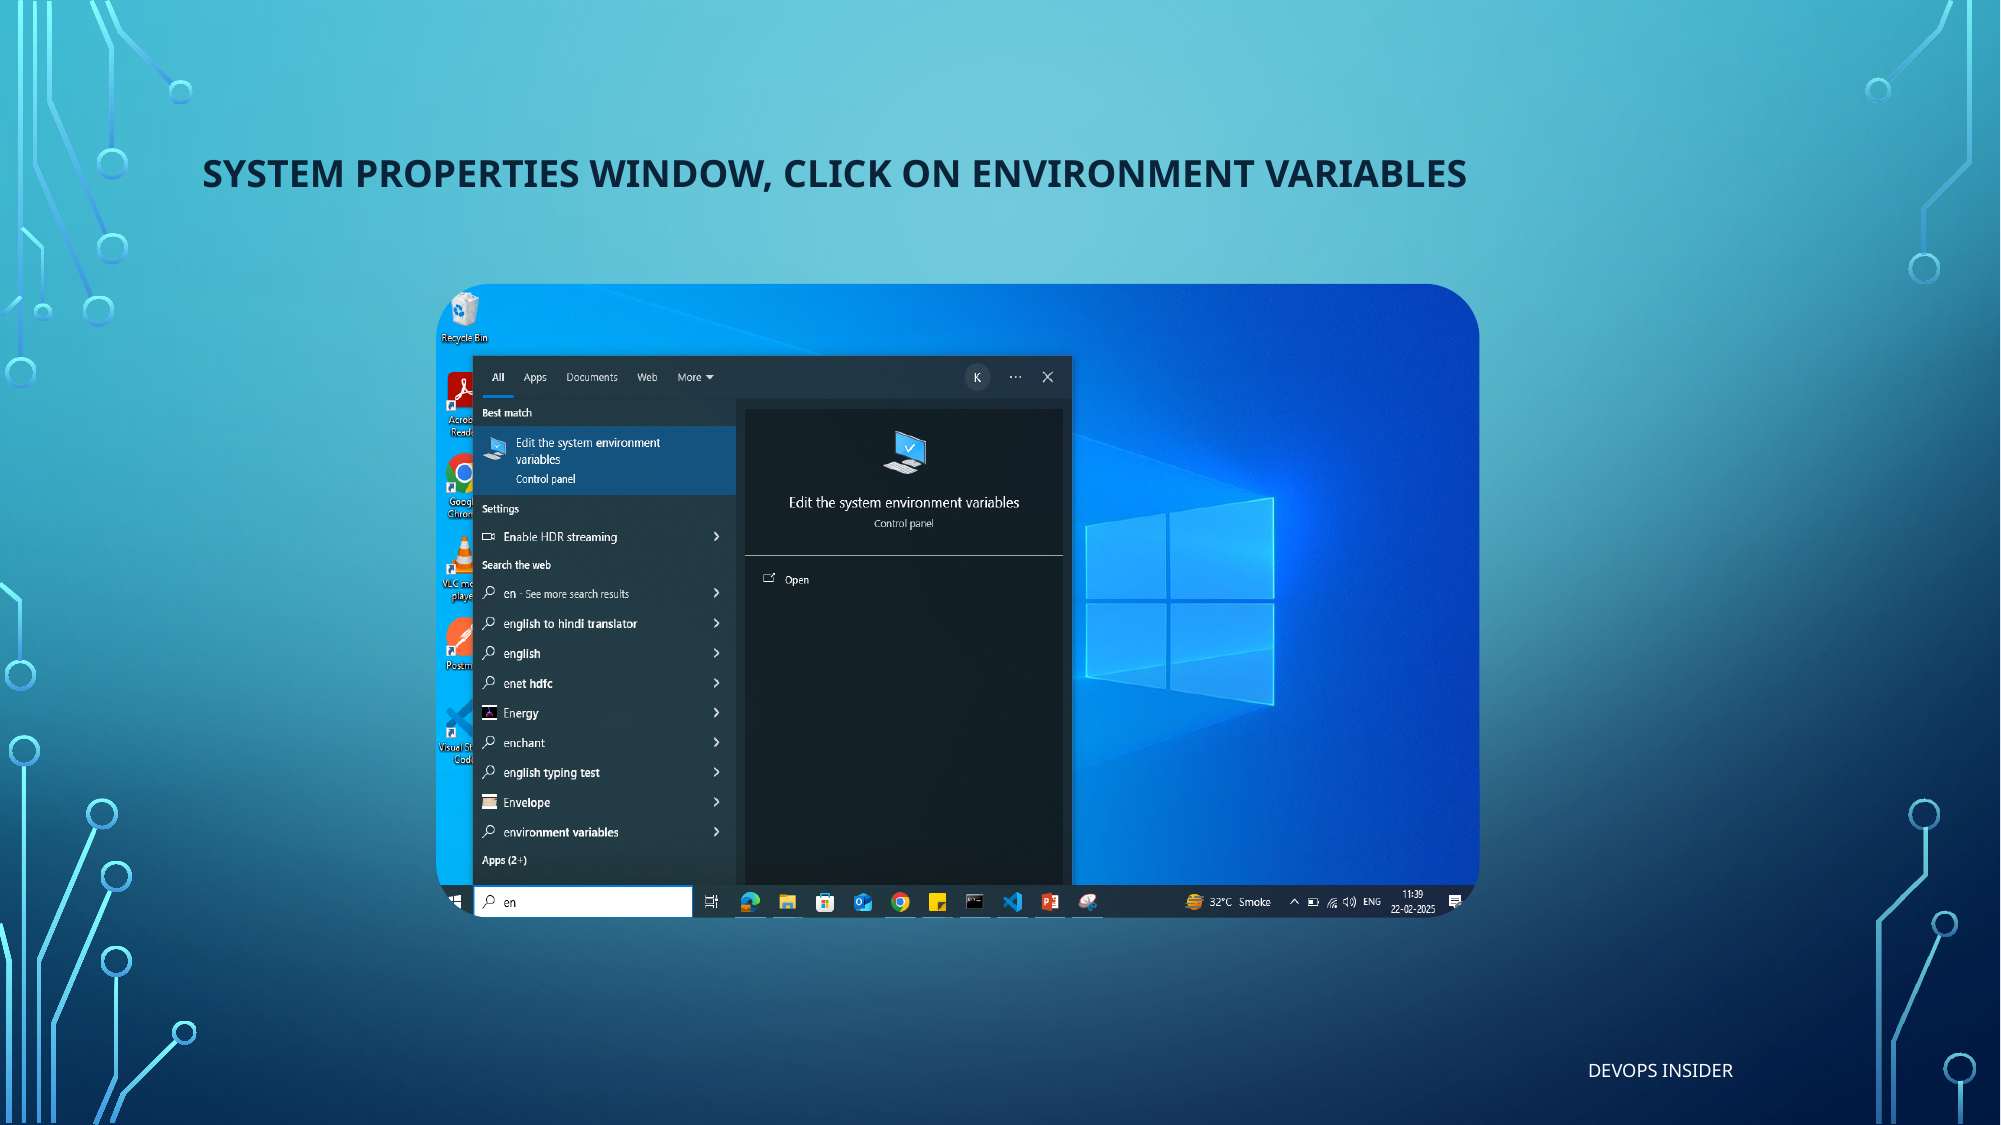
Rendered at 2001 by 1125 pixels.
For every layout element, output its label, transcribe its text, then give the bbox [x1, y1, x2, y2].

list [435, 283, 1480, 918]
title System Properties window, click on Environment Variables [187, 101, 1813, 250]
text_box DEVOPS INSIDER [1231, 1033, 2000, 1125]
